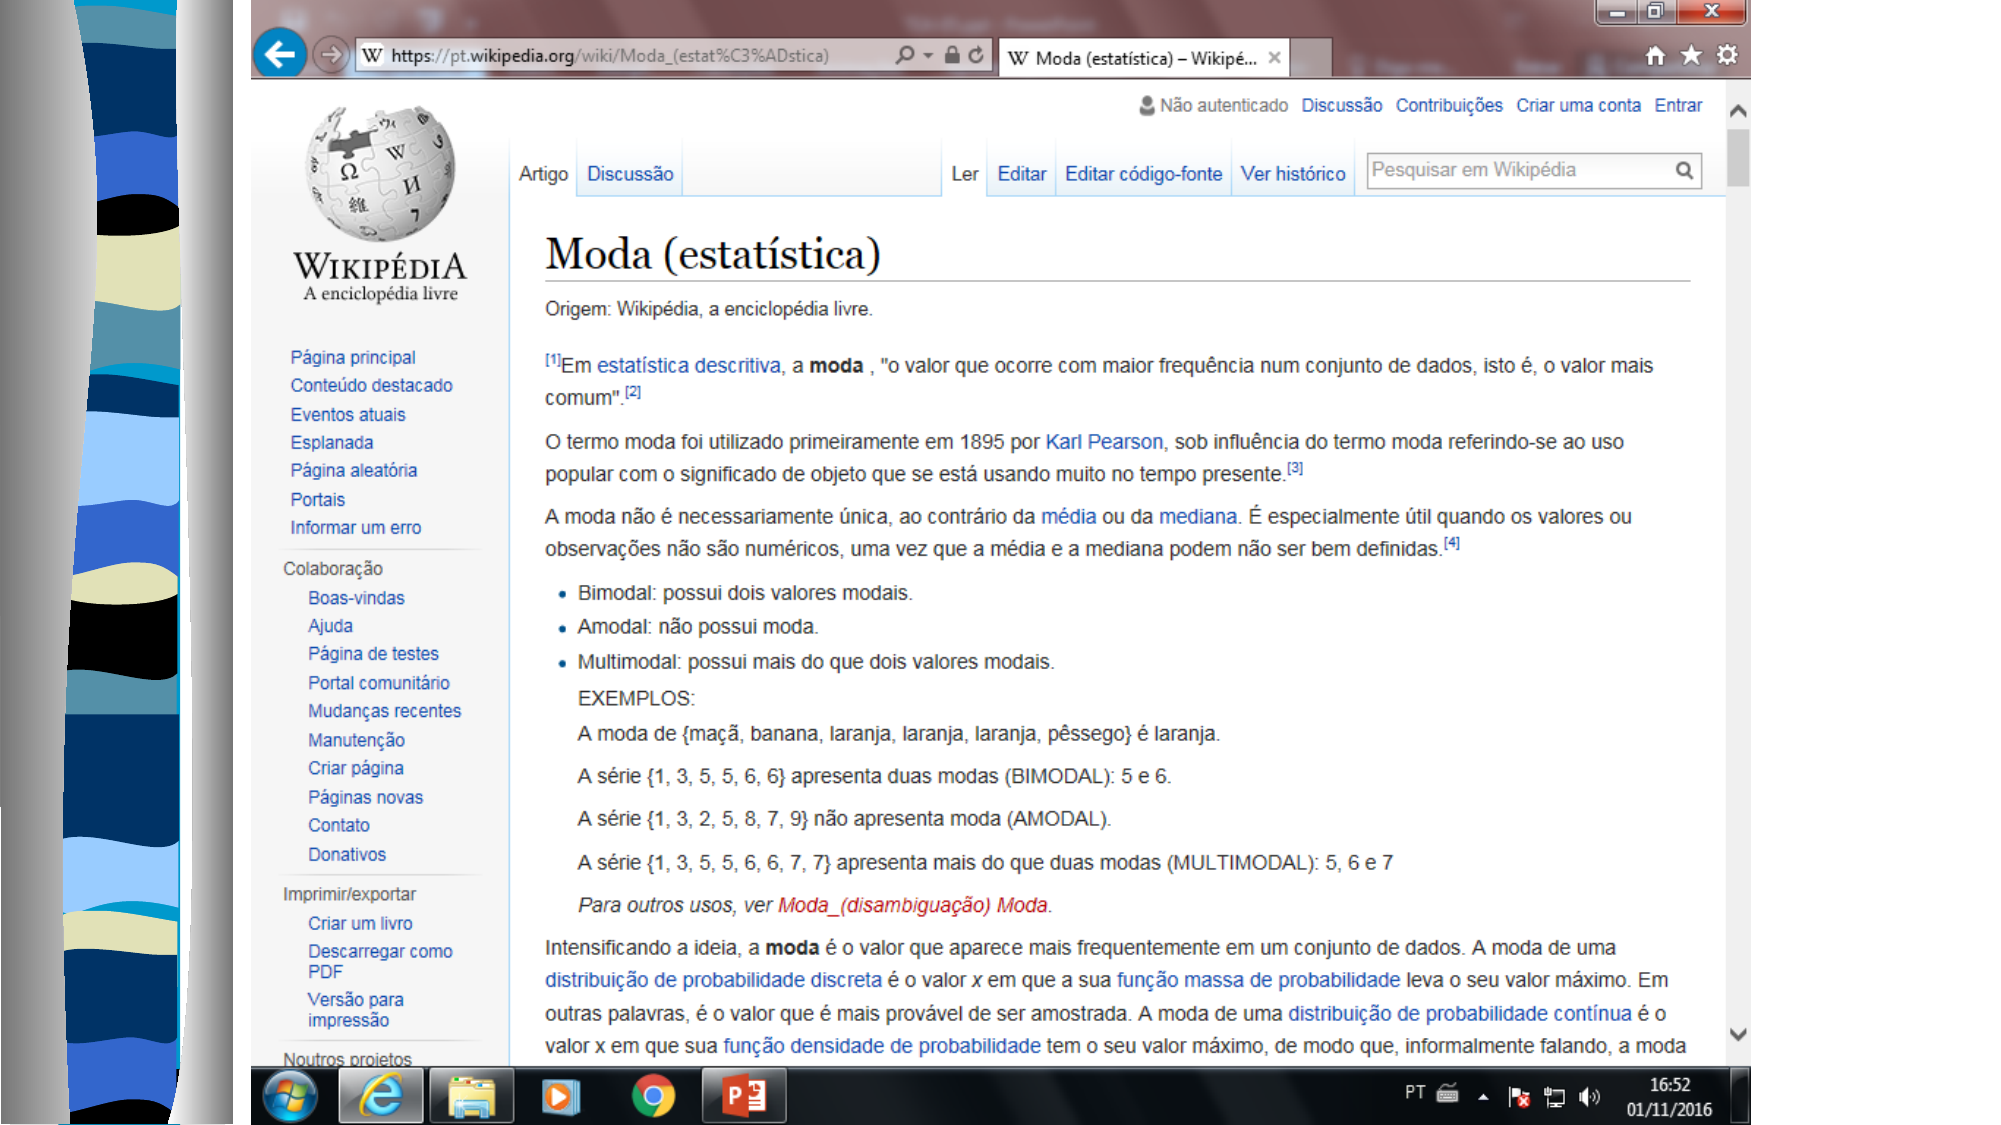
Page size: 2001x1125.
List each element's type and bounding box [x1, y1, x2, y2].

list [250, 0, 1752, 1125]
